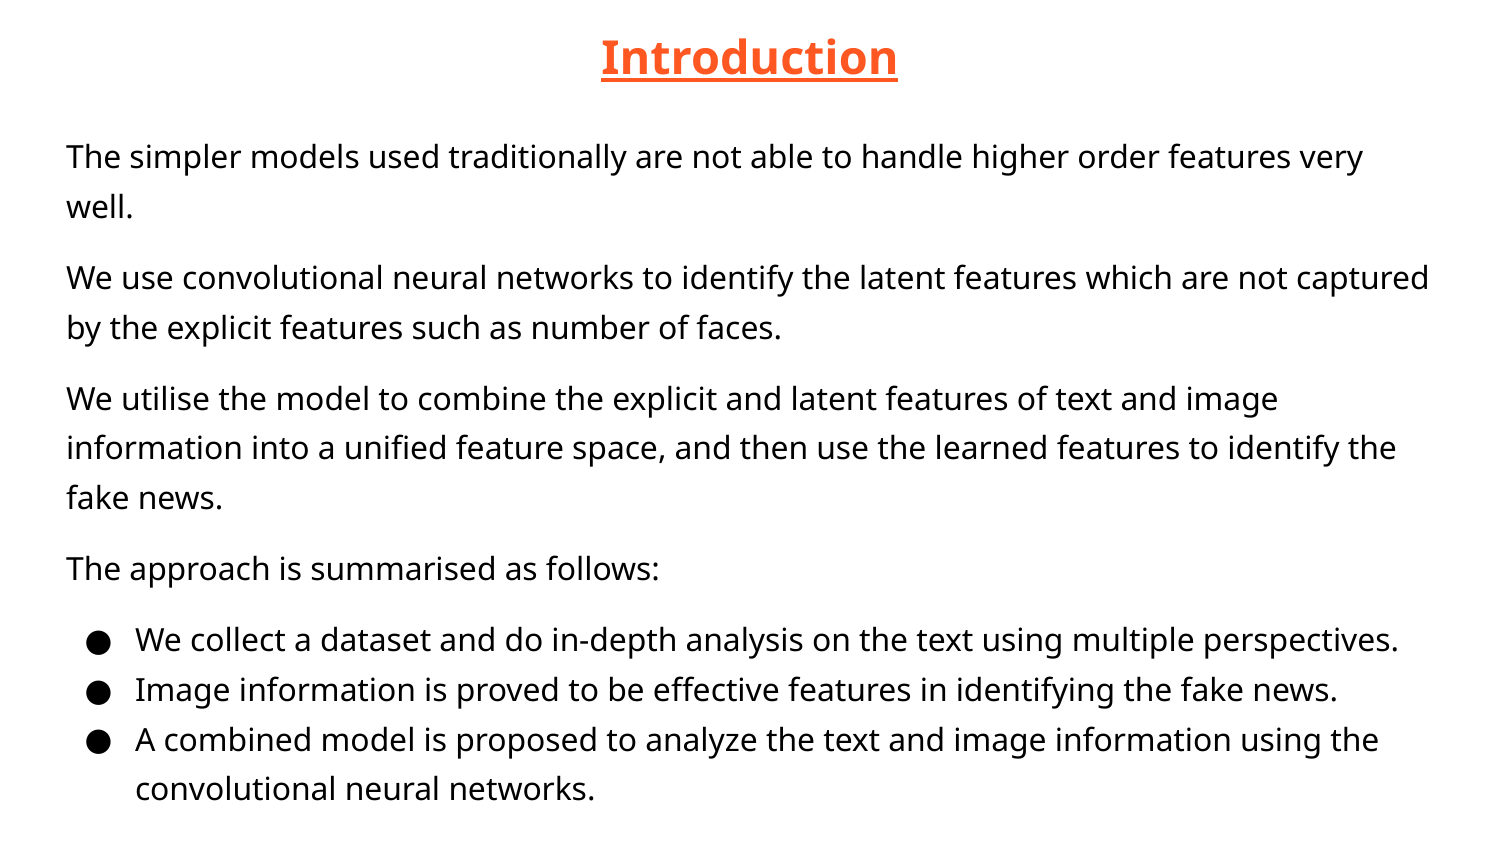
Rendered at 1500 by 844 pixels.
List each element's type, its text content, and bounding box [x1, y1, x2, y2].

title Introduction [51, 9, 1449, 104]
list The simpler models used traditionally are not able to handle higher order features very well. We use convolutional neural networks to identify the latent features which are not captured by the explicit features such as number of faces. We utilise the model to combine the explicit and latent features of text and image information into a unified feature space, and then use the learned features to identify the fake news. The approach is summarised as follows: We collect a dataset and do in-depth analysis on the text using multiple perspectives. Image information is proved to be effective features in identifying the fake news. A combined model is proposed to analyze the text and image information using the convolutional neural networks. [51, 113, 1449, 835]
